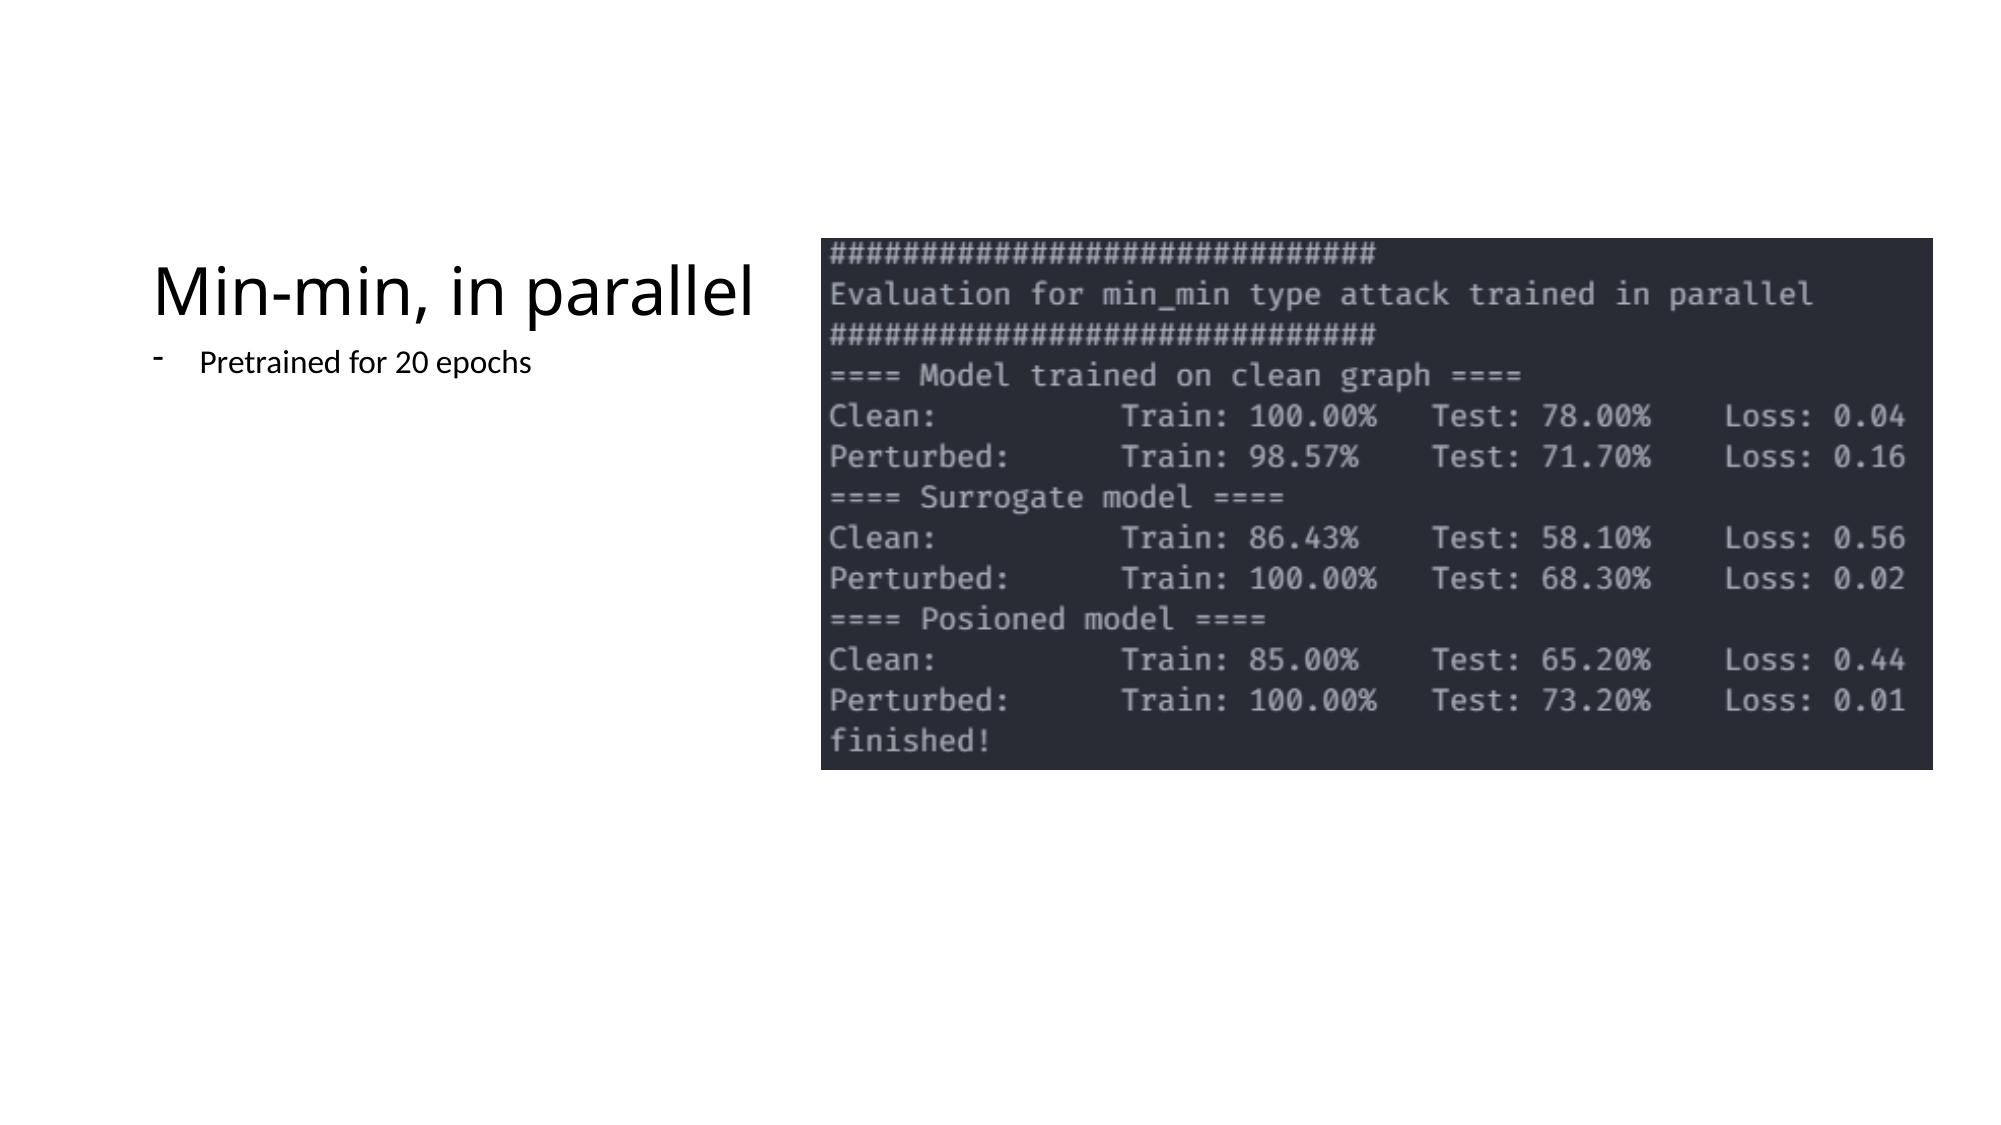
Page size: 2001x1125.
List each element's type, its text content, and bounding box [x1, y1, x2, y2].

picture [821, 238, 1933, 770]
list Pretrained for 20 epochs [137, 337, 783, 963]
title Min-min, in parallel [137, 75, 783, 337]
